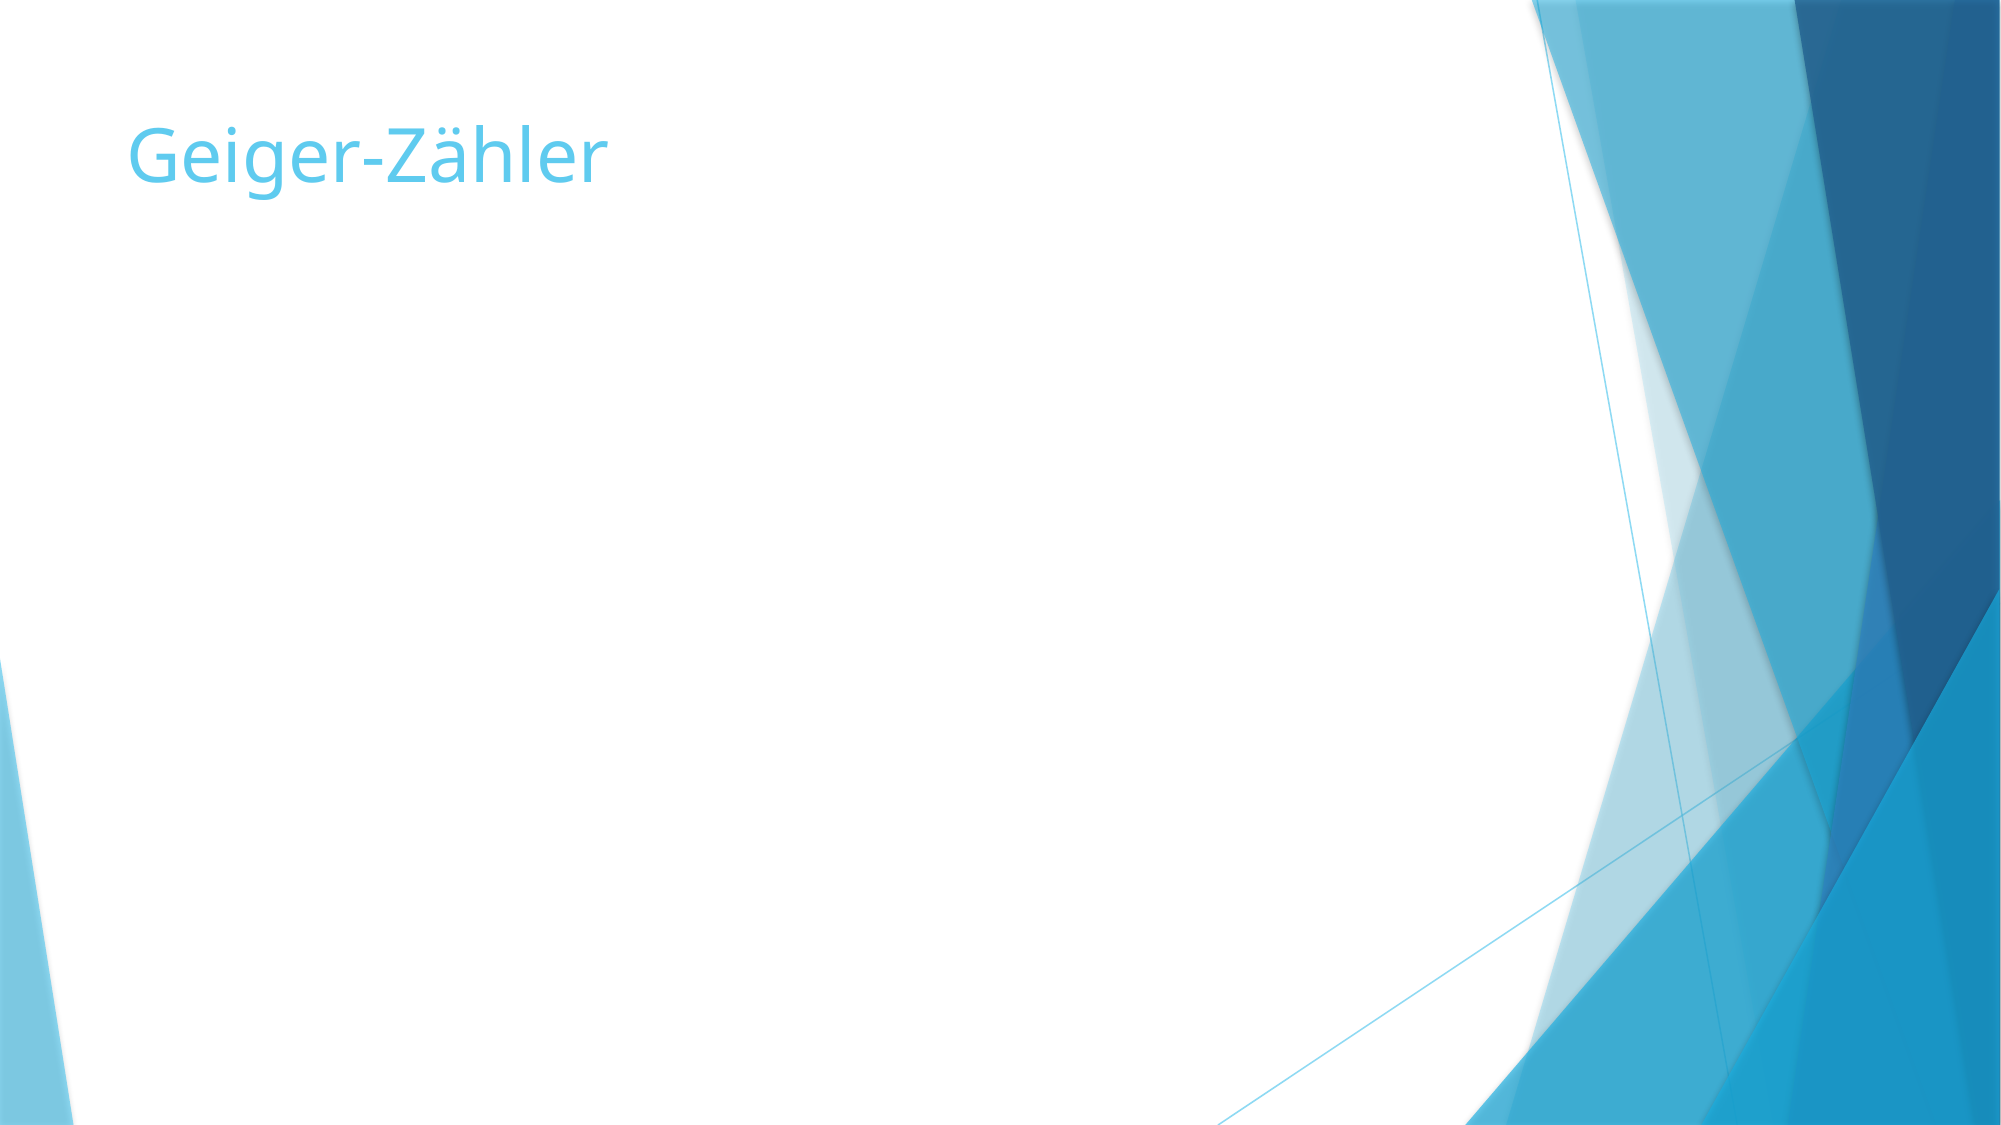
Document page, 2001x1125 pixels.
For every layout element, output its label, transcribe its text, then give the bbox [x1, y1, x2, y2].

title Geiger-Zähler [111, 99, 1522, 317]
